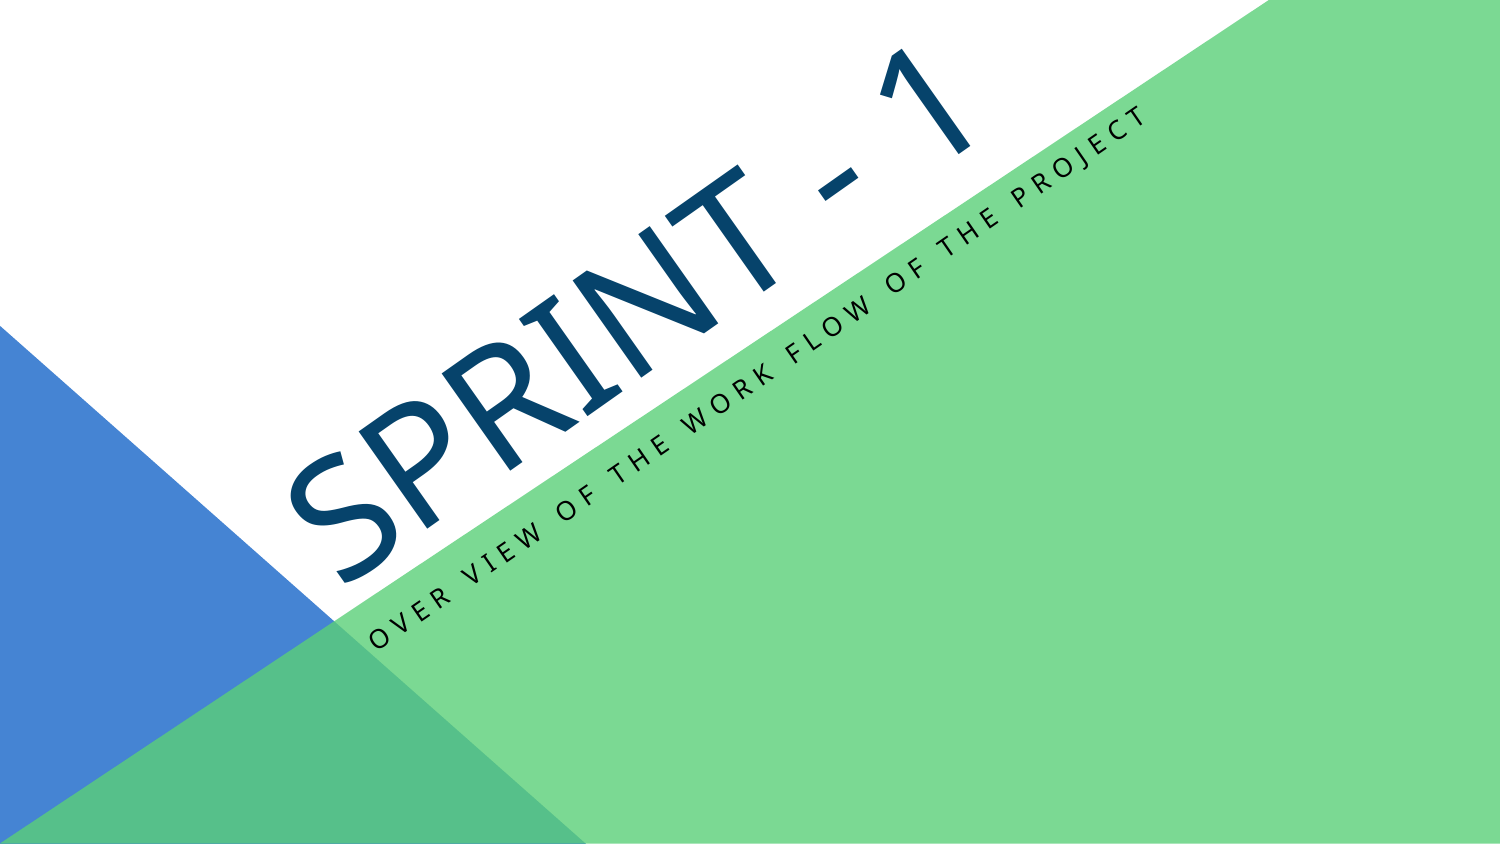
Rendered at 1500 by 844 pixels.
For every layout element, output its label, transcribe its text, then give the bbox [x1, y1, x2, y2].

title Sprint - 1 [262, 0, 1105, 629]
subtitle Over view of the work flow of the project [348, 31, 1250, 672]
